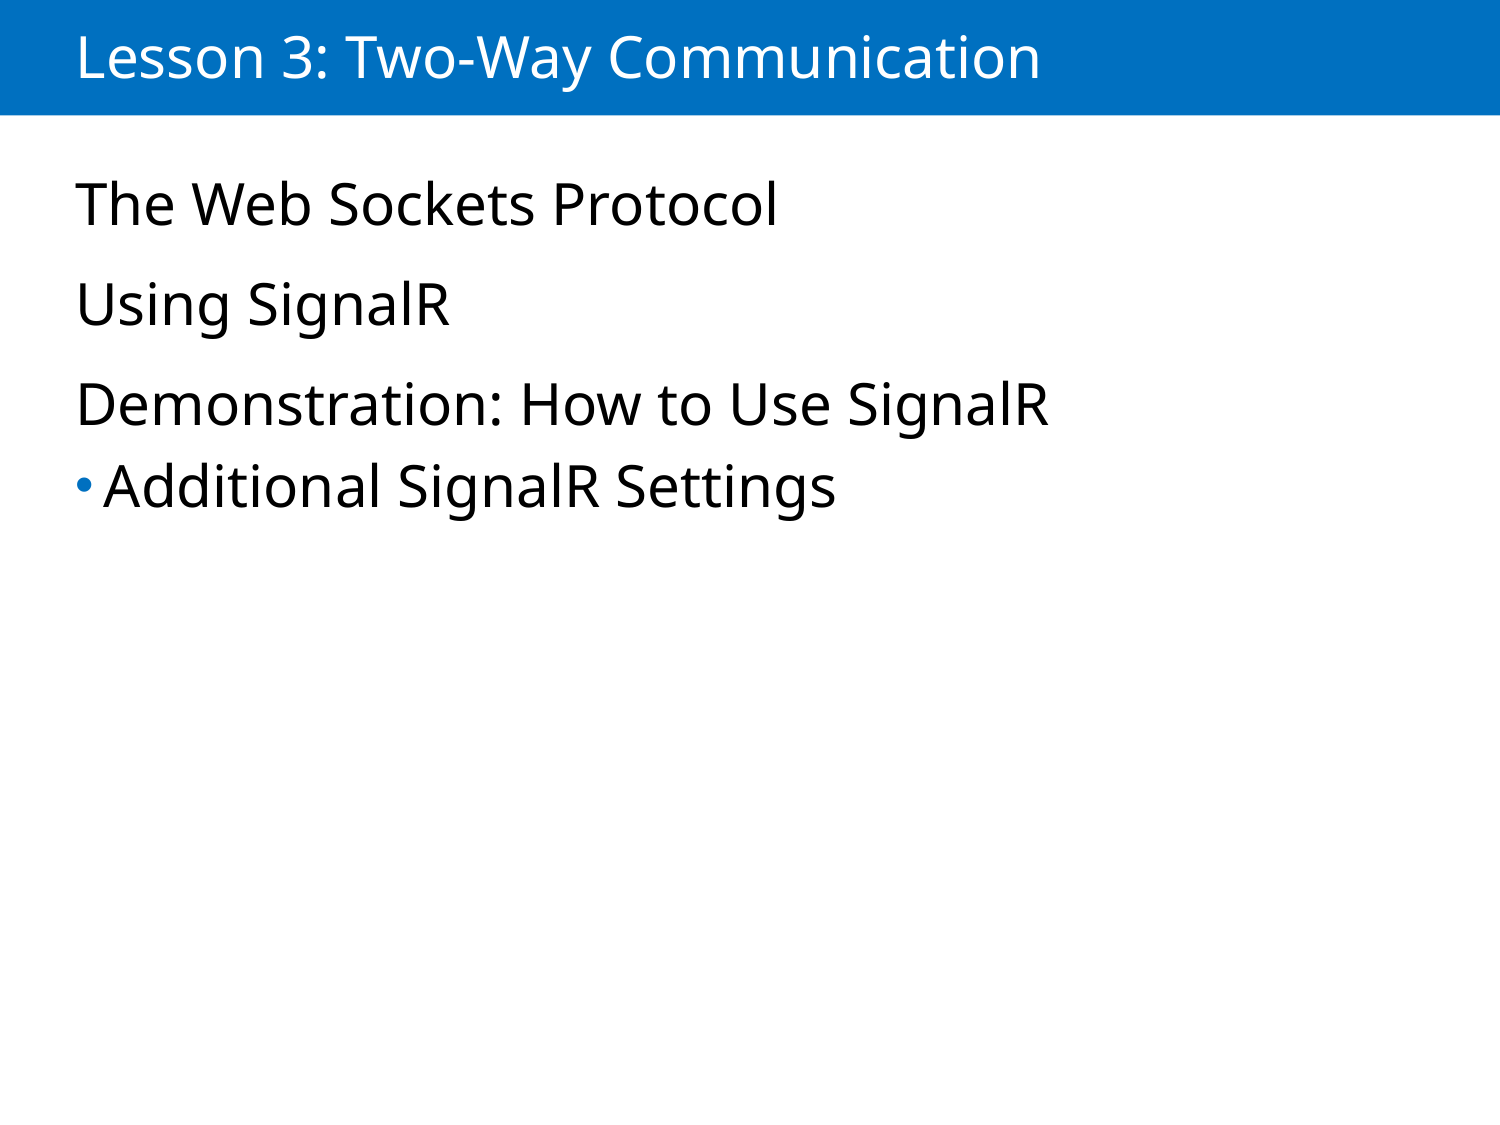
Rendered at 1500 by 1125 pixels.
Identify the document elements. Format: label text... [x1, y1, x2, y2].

title Lesson 3: Two-Way Communication [75, 0, 1351, 122]
list The Web Sockets Protocol Using SignalR Demonstration: How to Use SignalR Additional SignalR Settings [74, 167, 1408, 1013]
